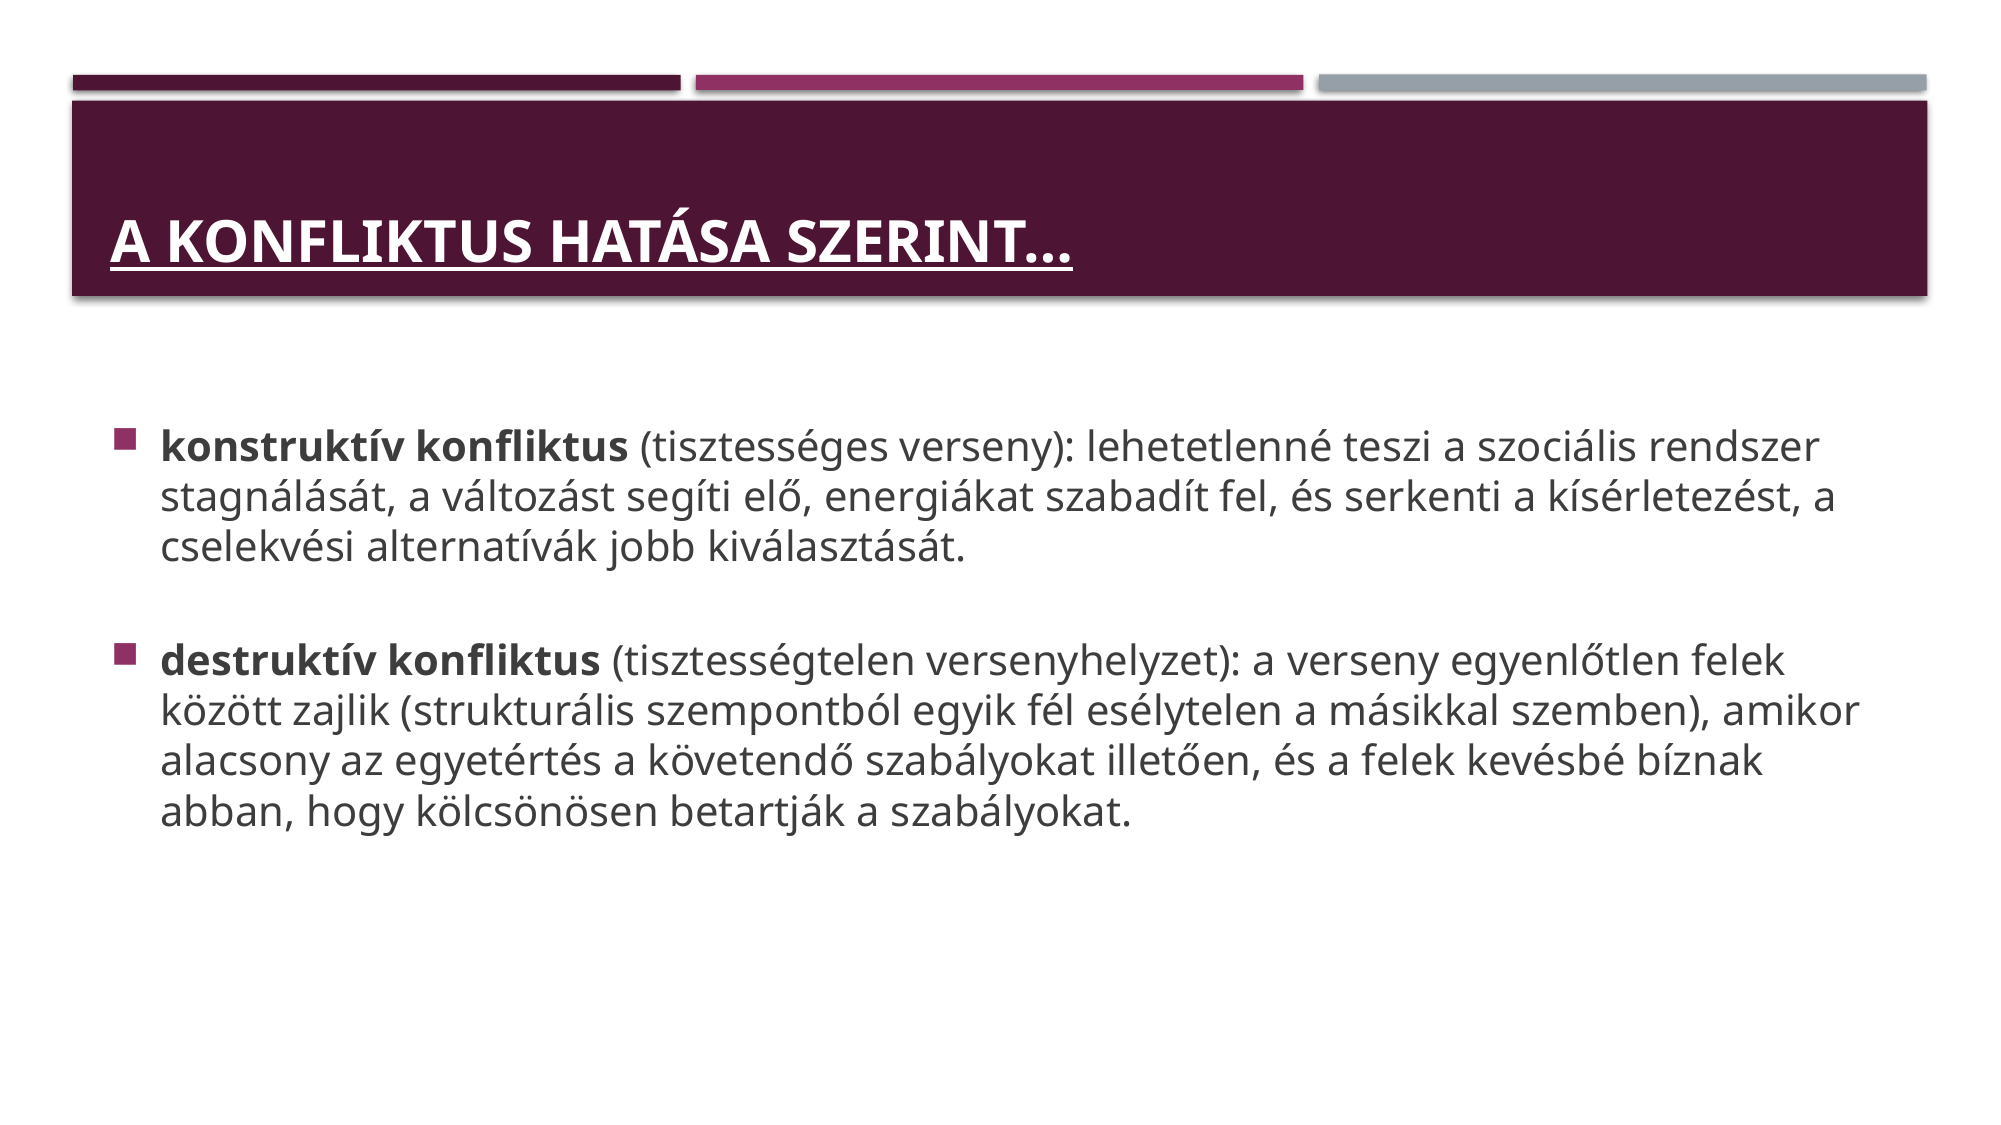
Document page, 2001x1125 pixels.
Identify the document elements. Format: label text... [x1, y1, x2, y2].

list konstruktív konfliktus (tisztességes verseny): lehetetlenné teszi a szociális rendszer stagnálását, a változást segíti elő, energiákat szabadít fel, és serkenti a kísérletezést, a cselekvési alternatívák jobb kiválasztását. destruktív konfliktus (tisztességtelen versenyhelyzet): a verseny egyenlőtlen felek között zajlik (strukturális szempontból egyik fél esélytelen a másikkal szemben), amikor alacsony az egyetértés a követendő szabályokat illetően, és a felek kevésbé bíznak abban, hogy kölcsönösen betartják a szabályokat. [95, 357, 1905, 962]
title A konfliktus hatása szerint… [95, 115, 1905, 282]
